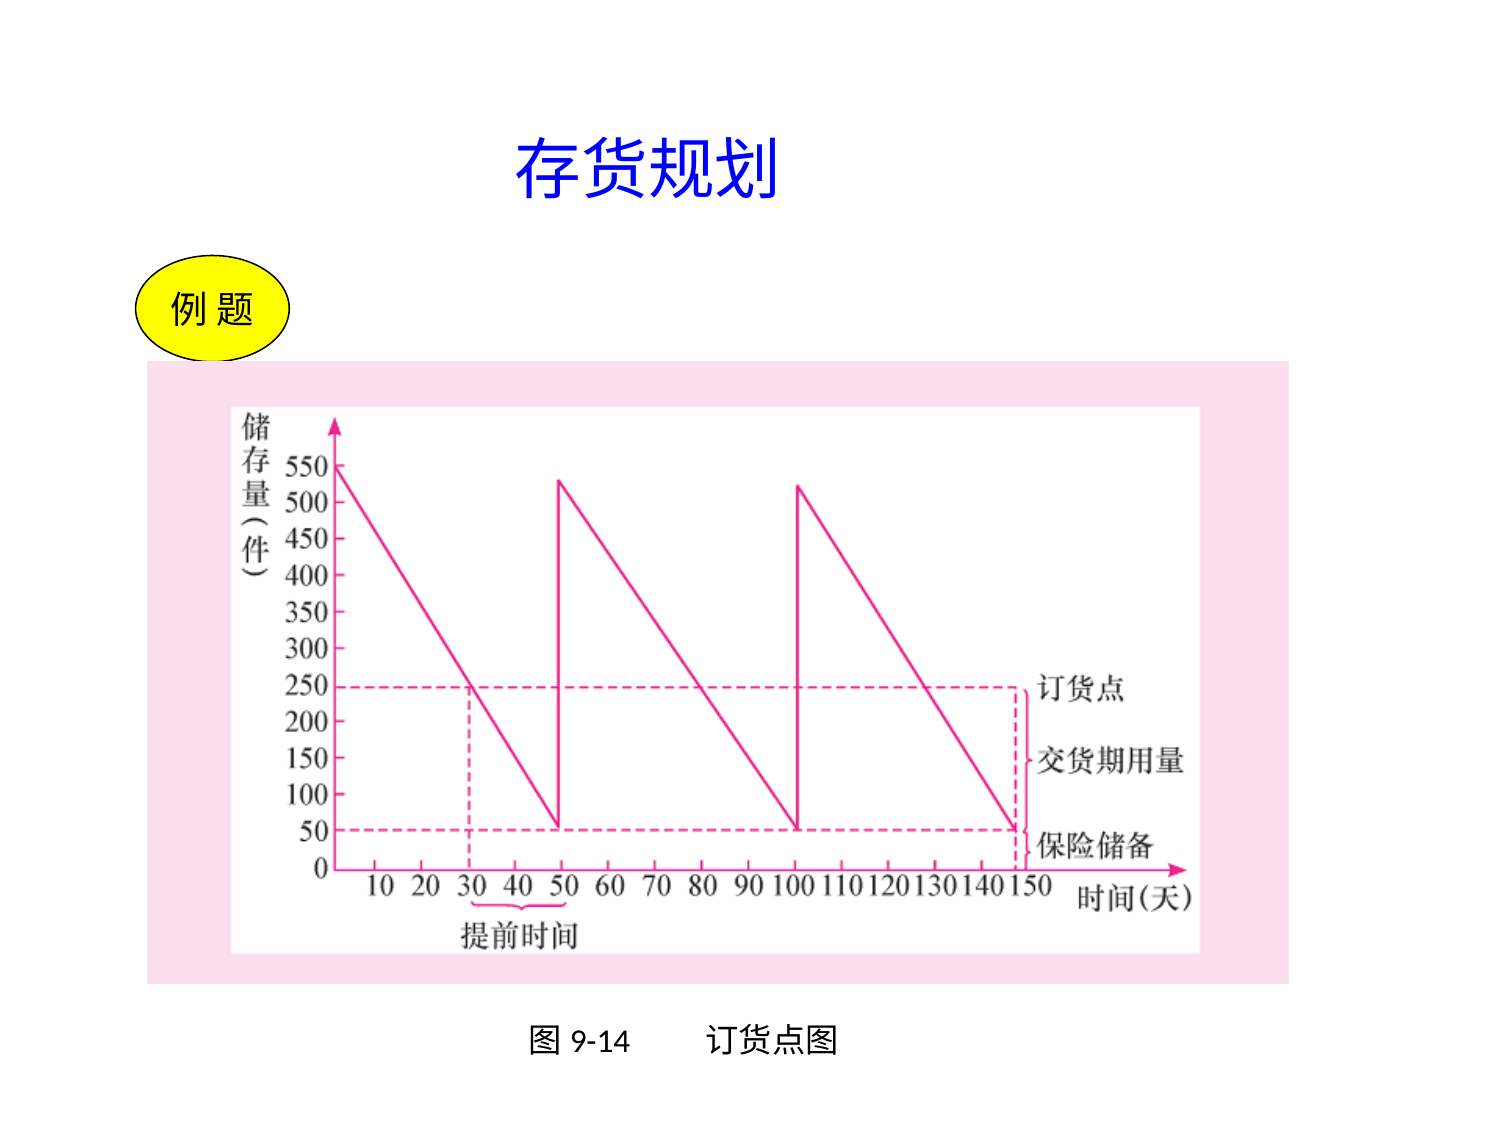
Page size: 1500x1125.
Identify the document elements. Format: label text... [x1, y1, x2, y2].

picture [147, 361, 1289, 984]
text_box 图9-14 订货点图 [513, 1011, 1129, 1067]
title 存货规划 [29, 113, 1267, 221]
text_box 例 题 [135, 255, 290, 360]
